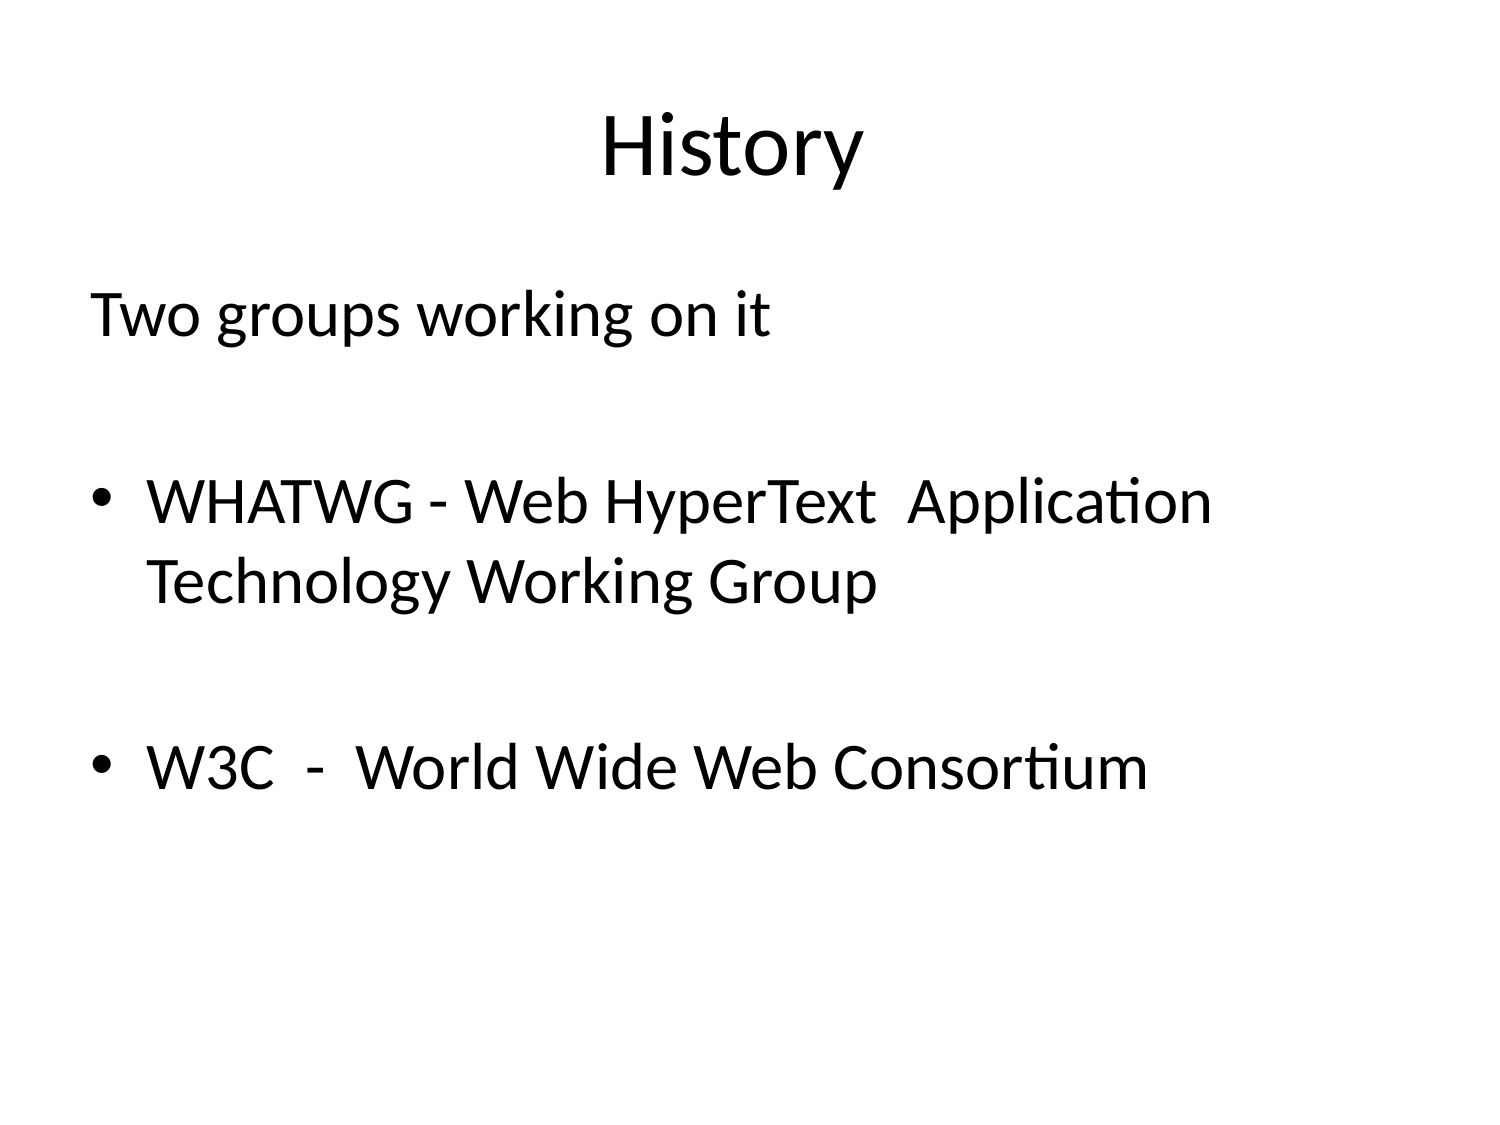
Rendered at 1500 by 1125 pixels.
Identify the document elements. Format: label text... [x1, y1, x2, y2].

title History [75, 45, 1425, 233]
list Two groups working on it WHATWG - Web HyperText Application Technology Working Group W3C - World Wide Web Consortium [75, 262, 1425, 1005]
